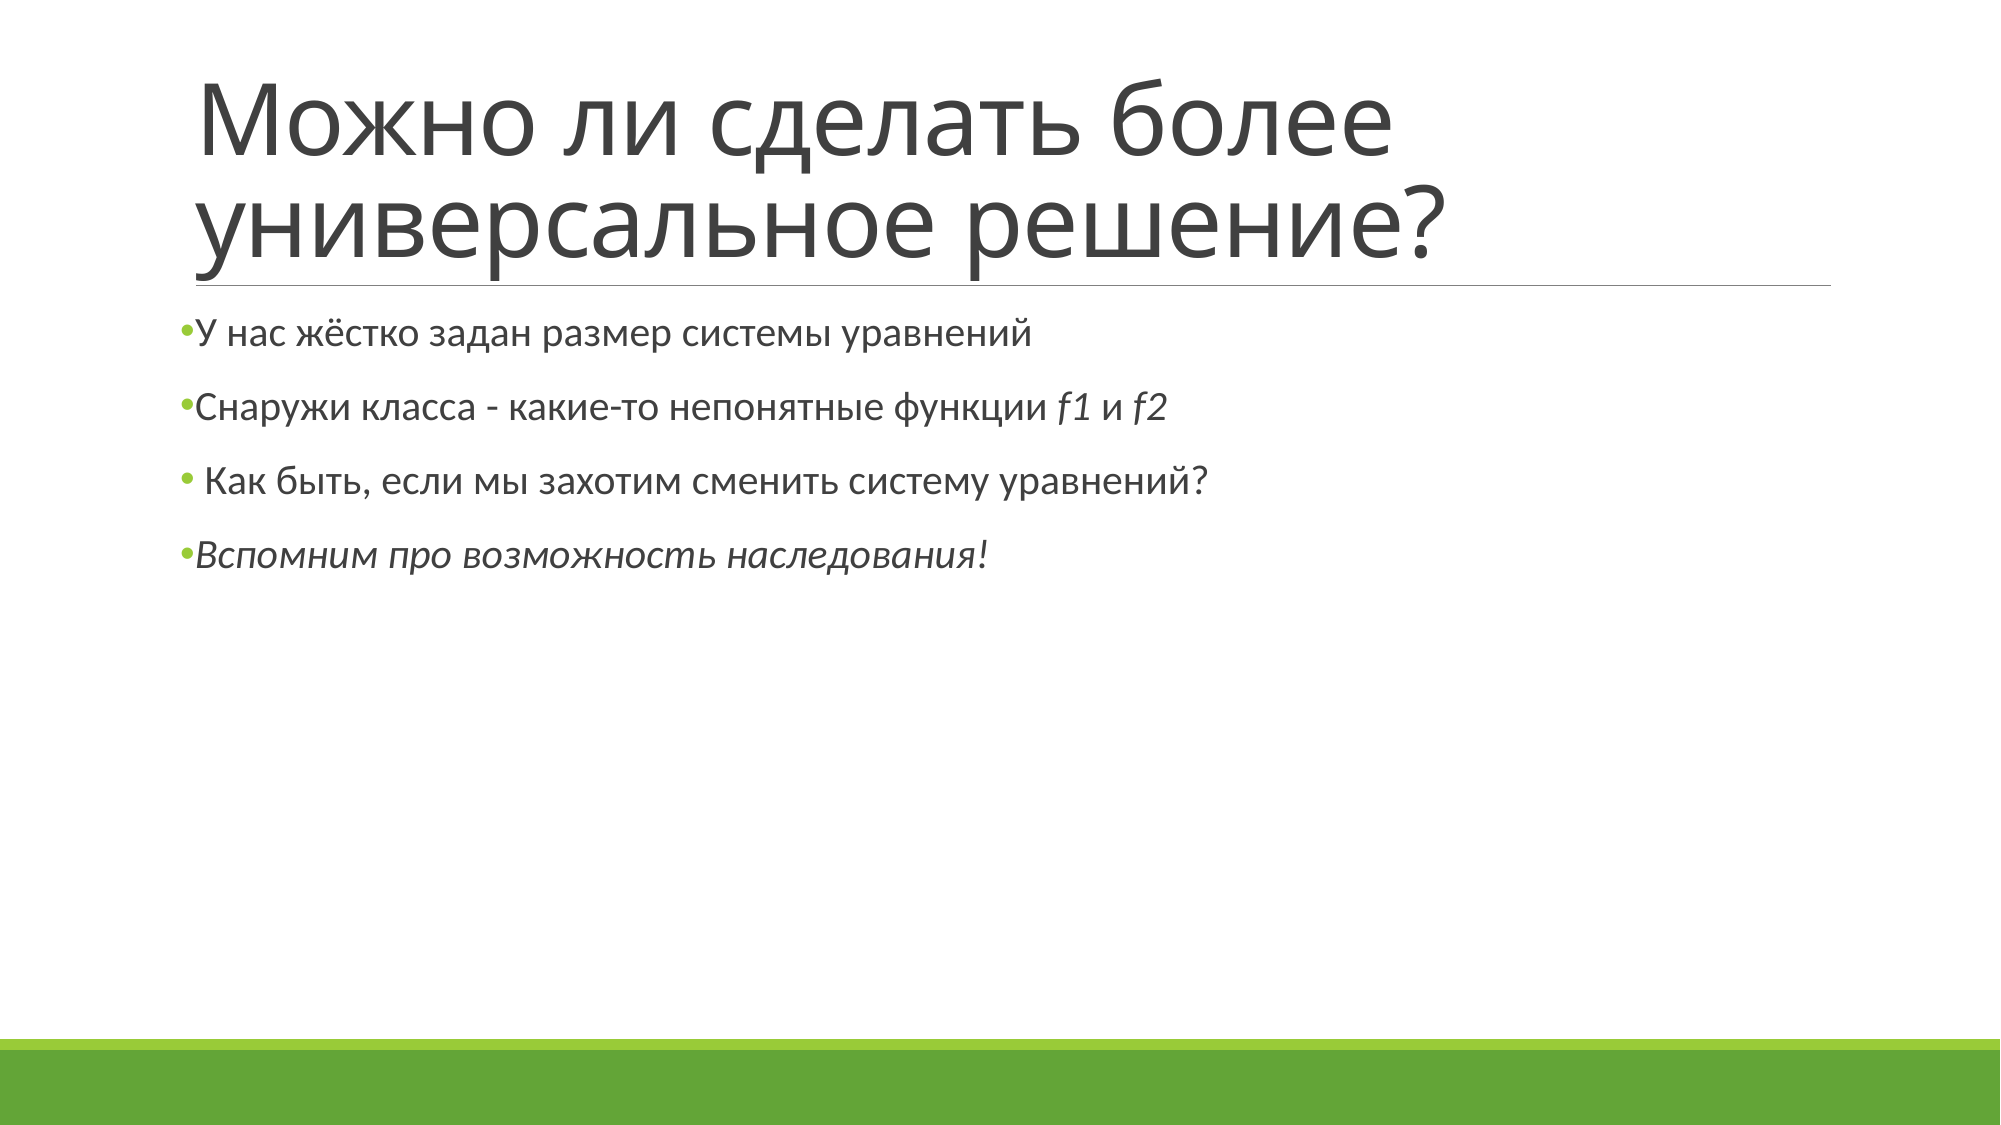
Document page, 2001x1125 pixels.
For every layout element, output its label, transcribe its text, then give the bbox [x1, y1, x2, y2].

title Можно ли сделать более универсальное решение? [180, 47, 1830, 285]
list У нас жёстко задан размер системы уравнений Снаружи класса - какие-то непонятные функции f1 и f2 Как быть, если мы захотим сменить систему уравнений? Вспомним про возможность наследования! [180, 302, 1830, 963]
